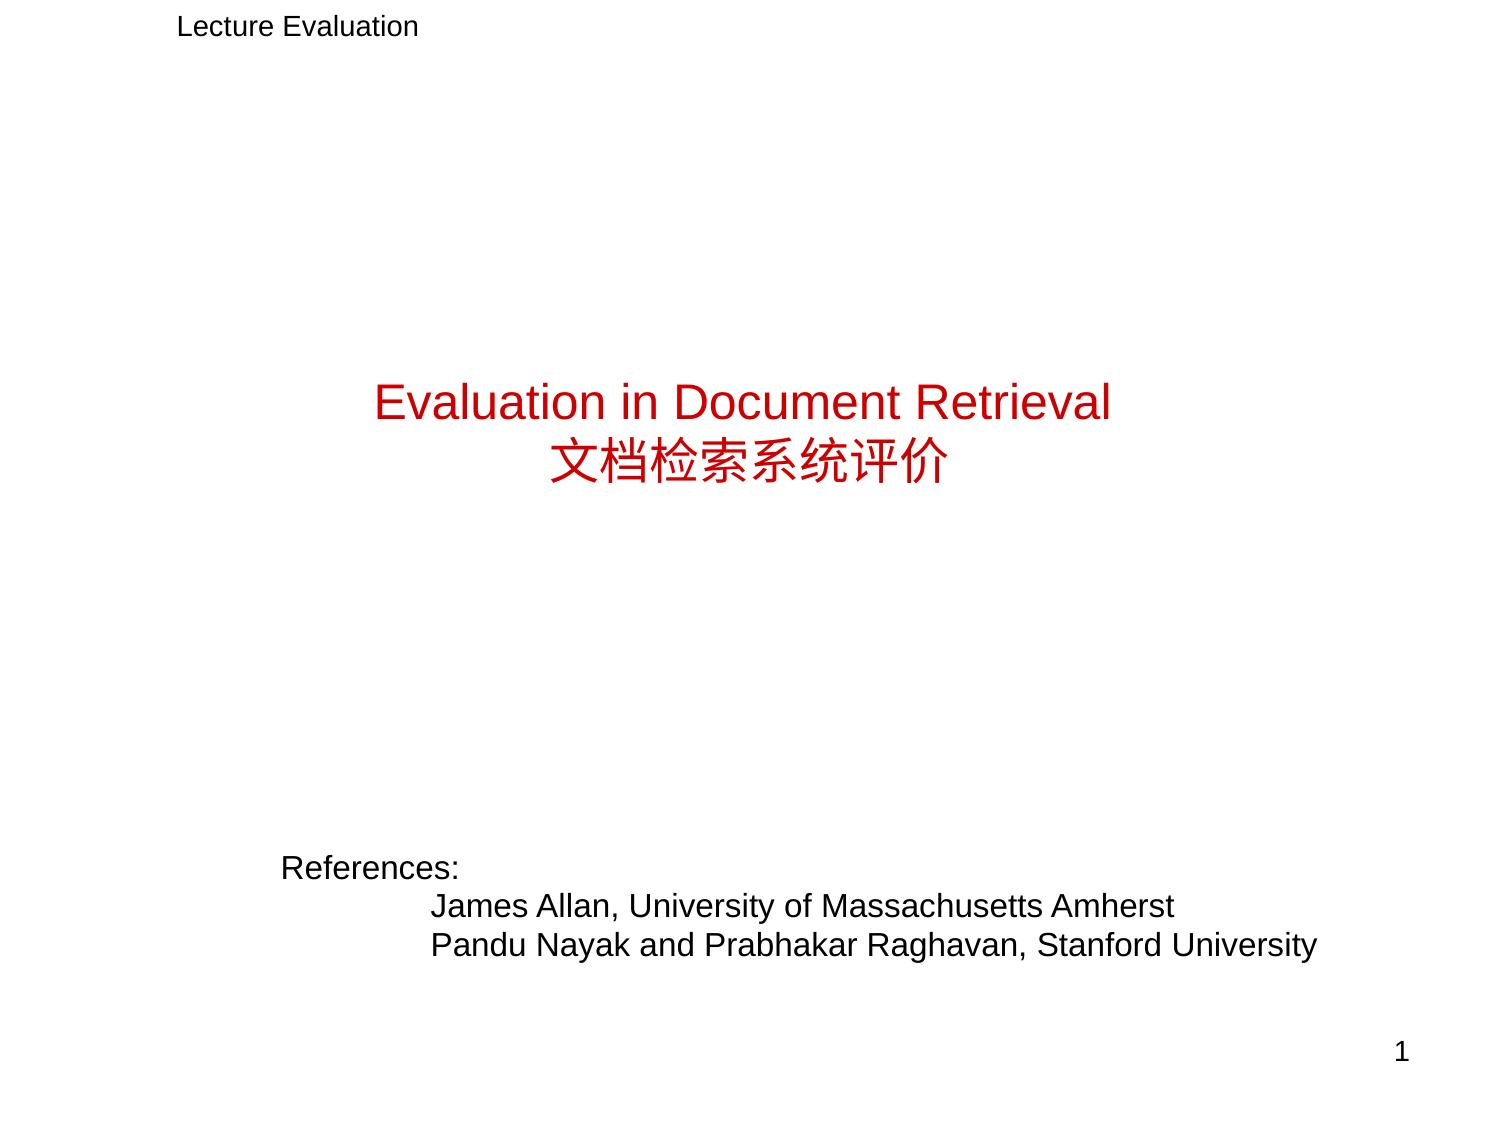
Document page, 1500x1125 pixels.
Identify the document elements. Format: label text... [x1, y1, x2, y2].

slide_number 1 [1074, 1024, 1425, 1103]
footer Lecture Evaluation [0, 0, 626, 79]
title Evaluation in Document Retrieval 文档检索系统评价 [112, 278, 1388, 520]
subtitle References: James Allan, University of Massachusetts Amherst Pandu Nayak and Prabhakar Raghavan, Stanford University [265, 846, 1365, 941]
